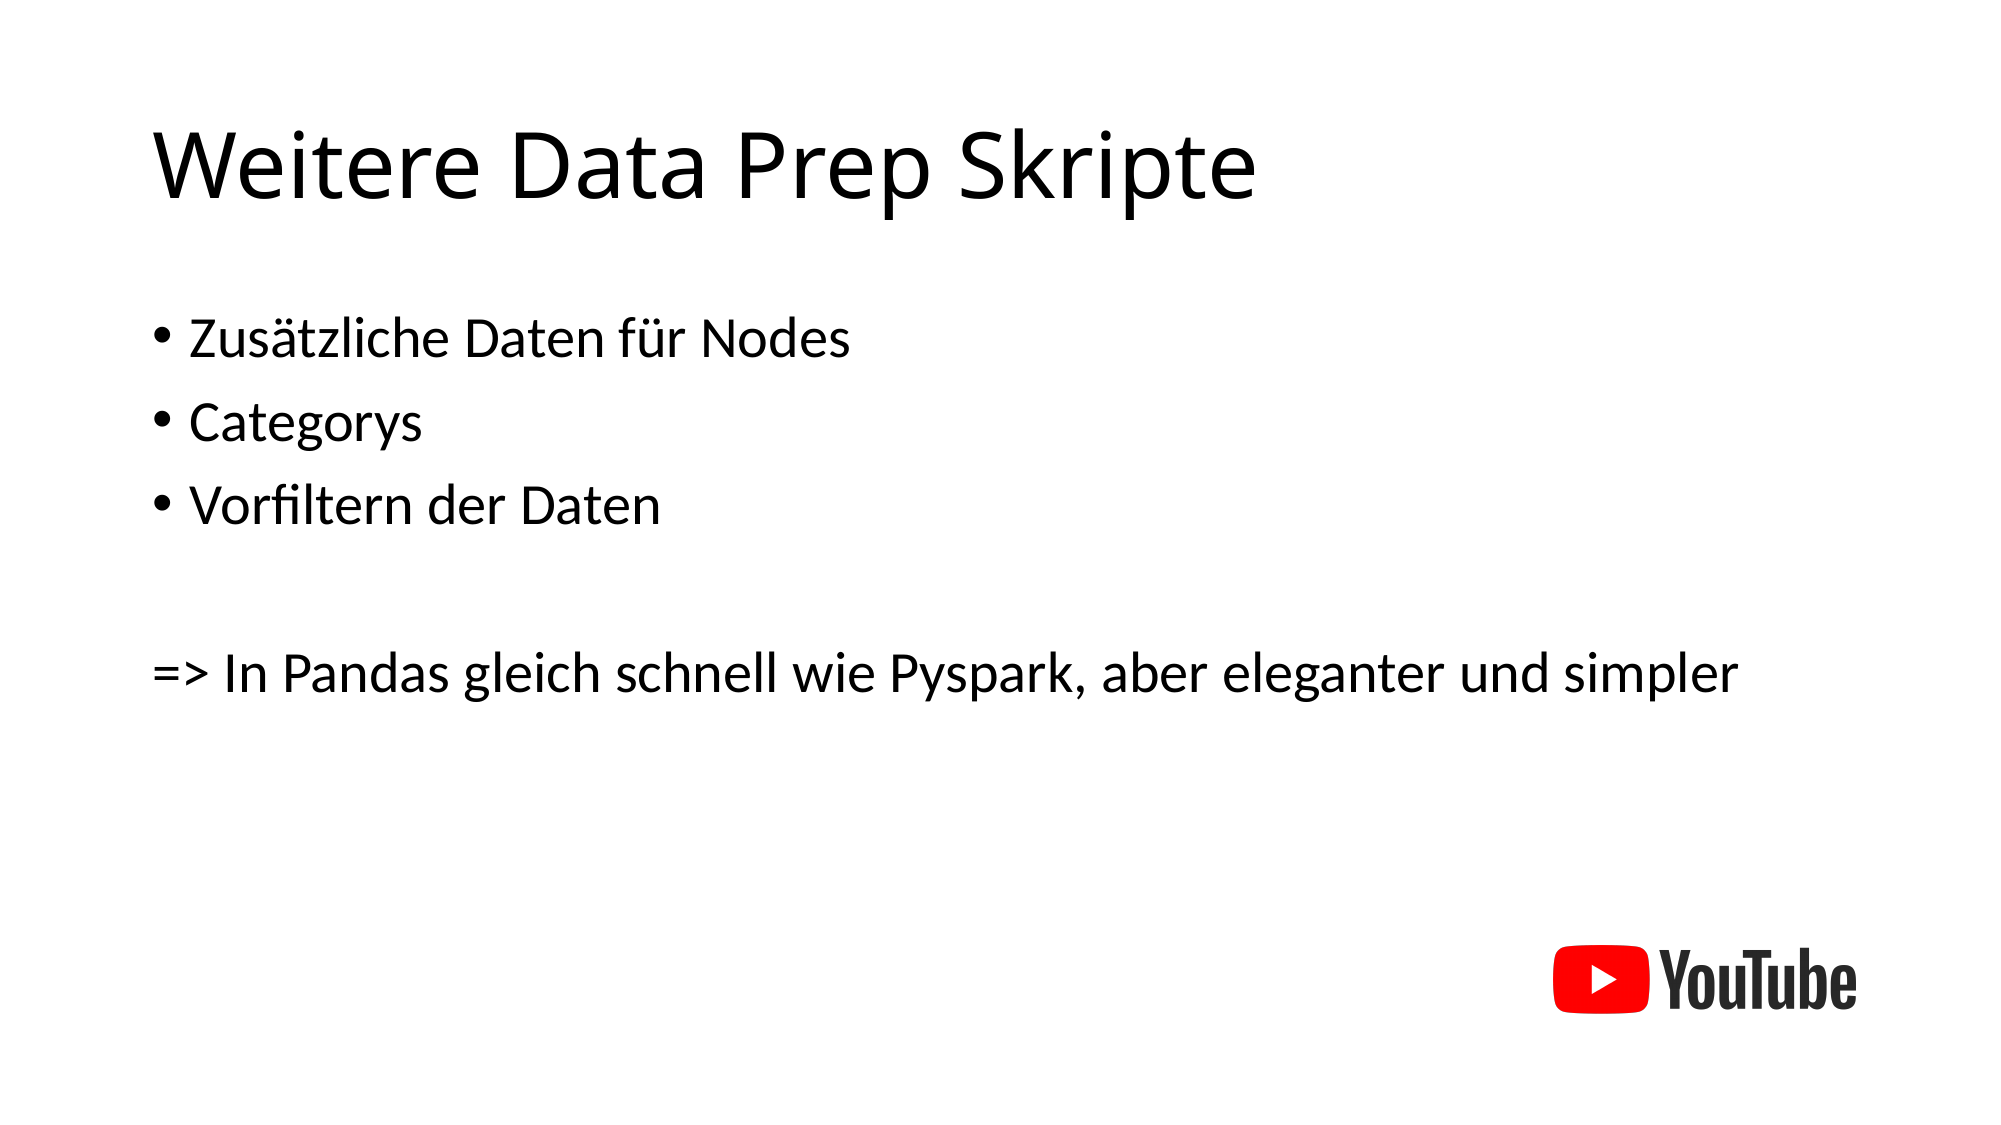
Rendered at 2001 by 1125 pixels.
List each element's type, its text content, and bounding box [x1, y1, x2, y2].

list Zusätzliche Daten für Nodes Categorys Vorfiltern der Daten => In Pandas gleich schnell wie Pyspark, aber eleganter und simpler [137, 299, 1863, 1014]
title Weitere Data Prep Skripte [137, 59, 1863, 278]
